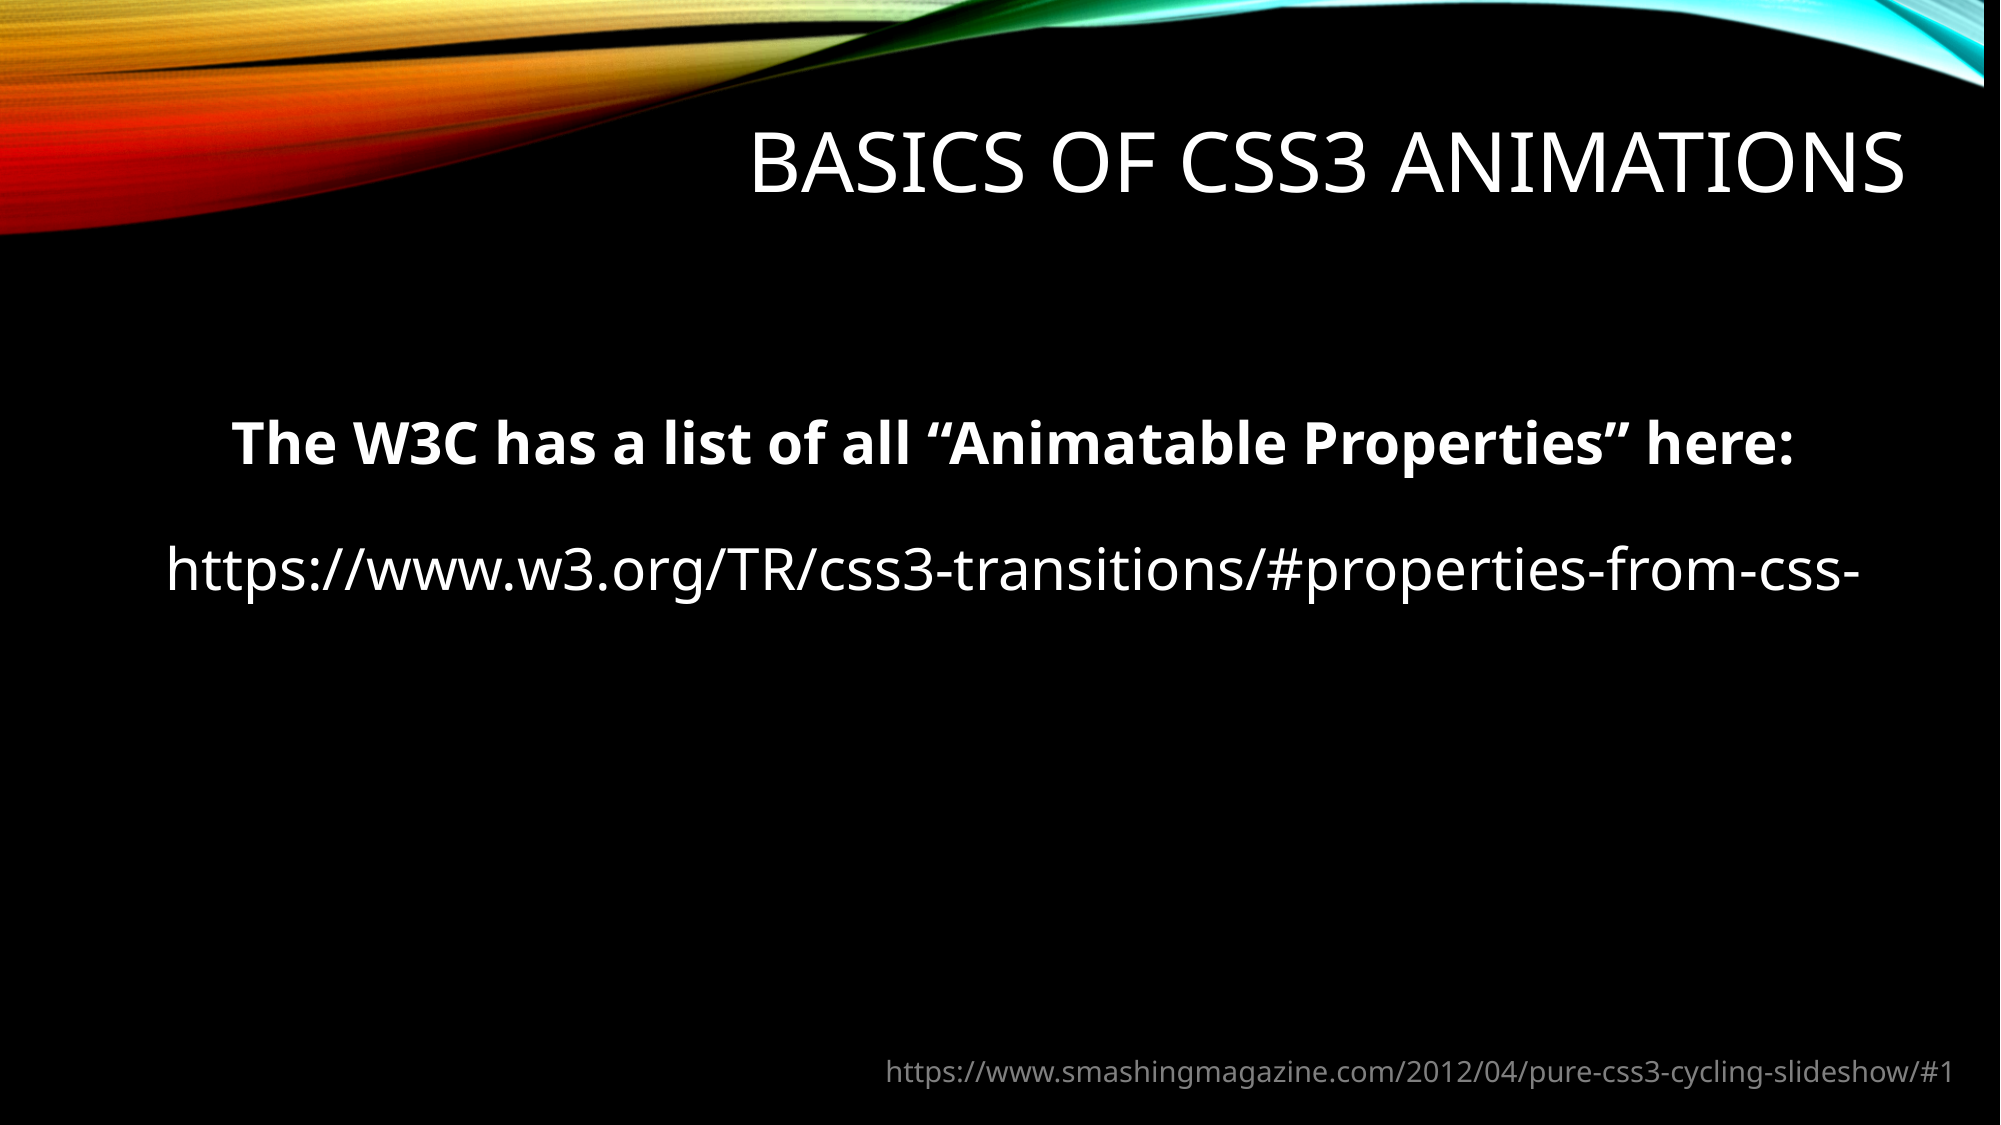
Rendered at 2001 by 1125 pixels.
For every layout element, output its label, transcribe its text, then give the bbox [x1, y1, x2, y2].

list The W3C has a list of all “Animatable Properties” here: https://www.w3.org/TR/css3-transitions/#properties-from-css- [126, 406, 1901, 932]
text_box https://www.smashingmagazine.com/2012/04/pure-css3-cycling-slideshow/#1 [462, 1045, 1972, 1096]
picture [0, 0, 1984, 237]
title BASICS OF CSS3 ANIMATIONS [511, 59, 1924, 272]
